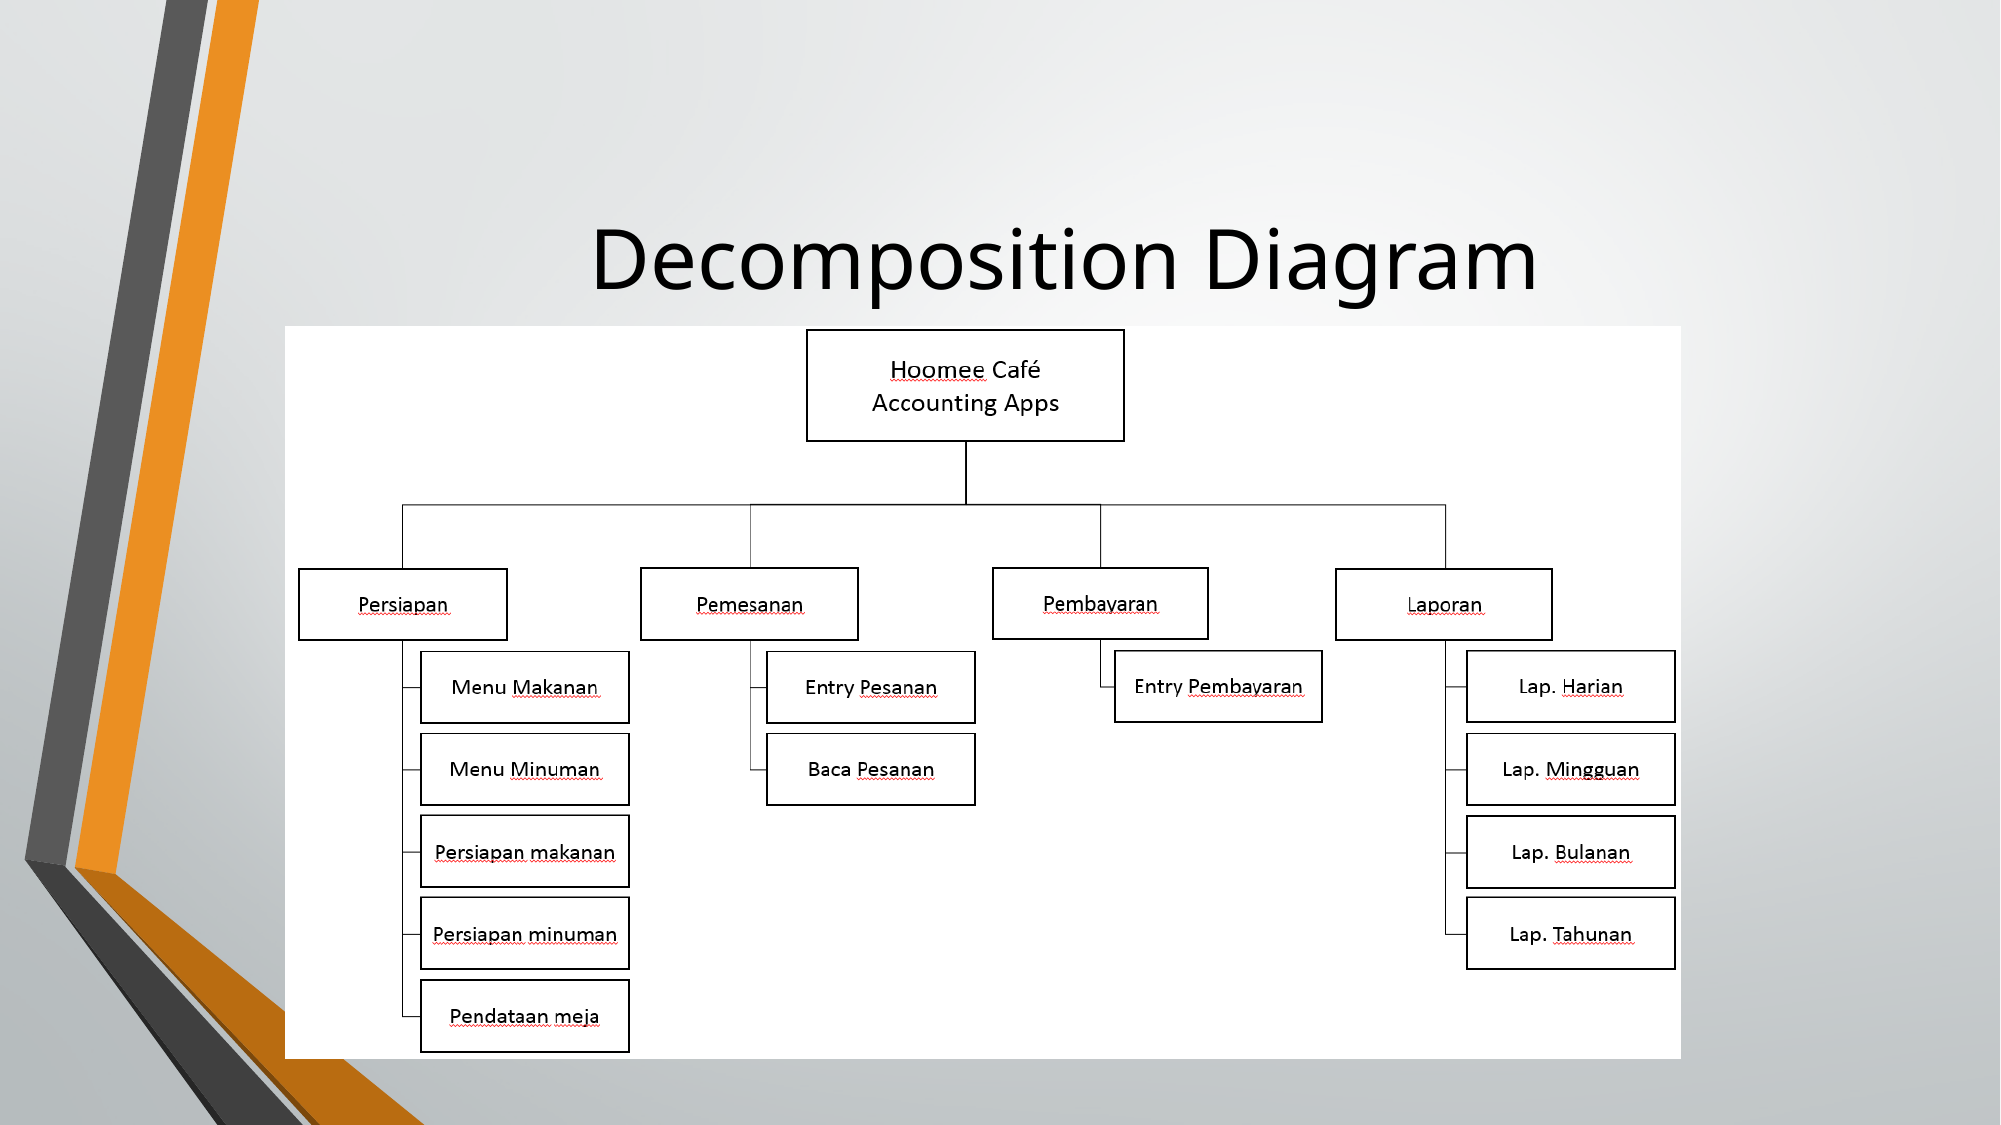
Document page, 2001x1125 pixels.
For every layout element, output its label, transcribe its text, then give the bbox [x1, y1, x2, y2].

picture [285, 326, 1681, 1059]
title Decomposition Diagram [243, 112, 1887, 400]
